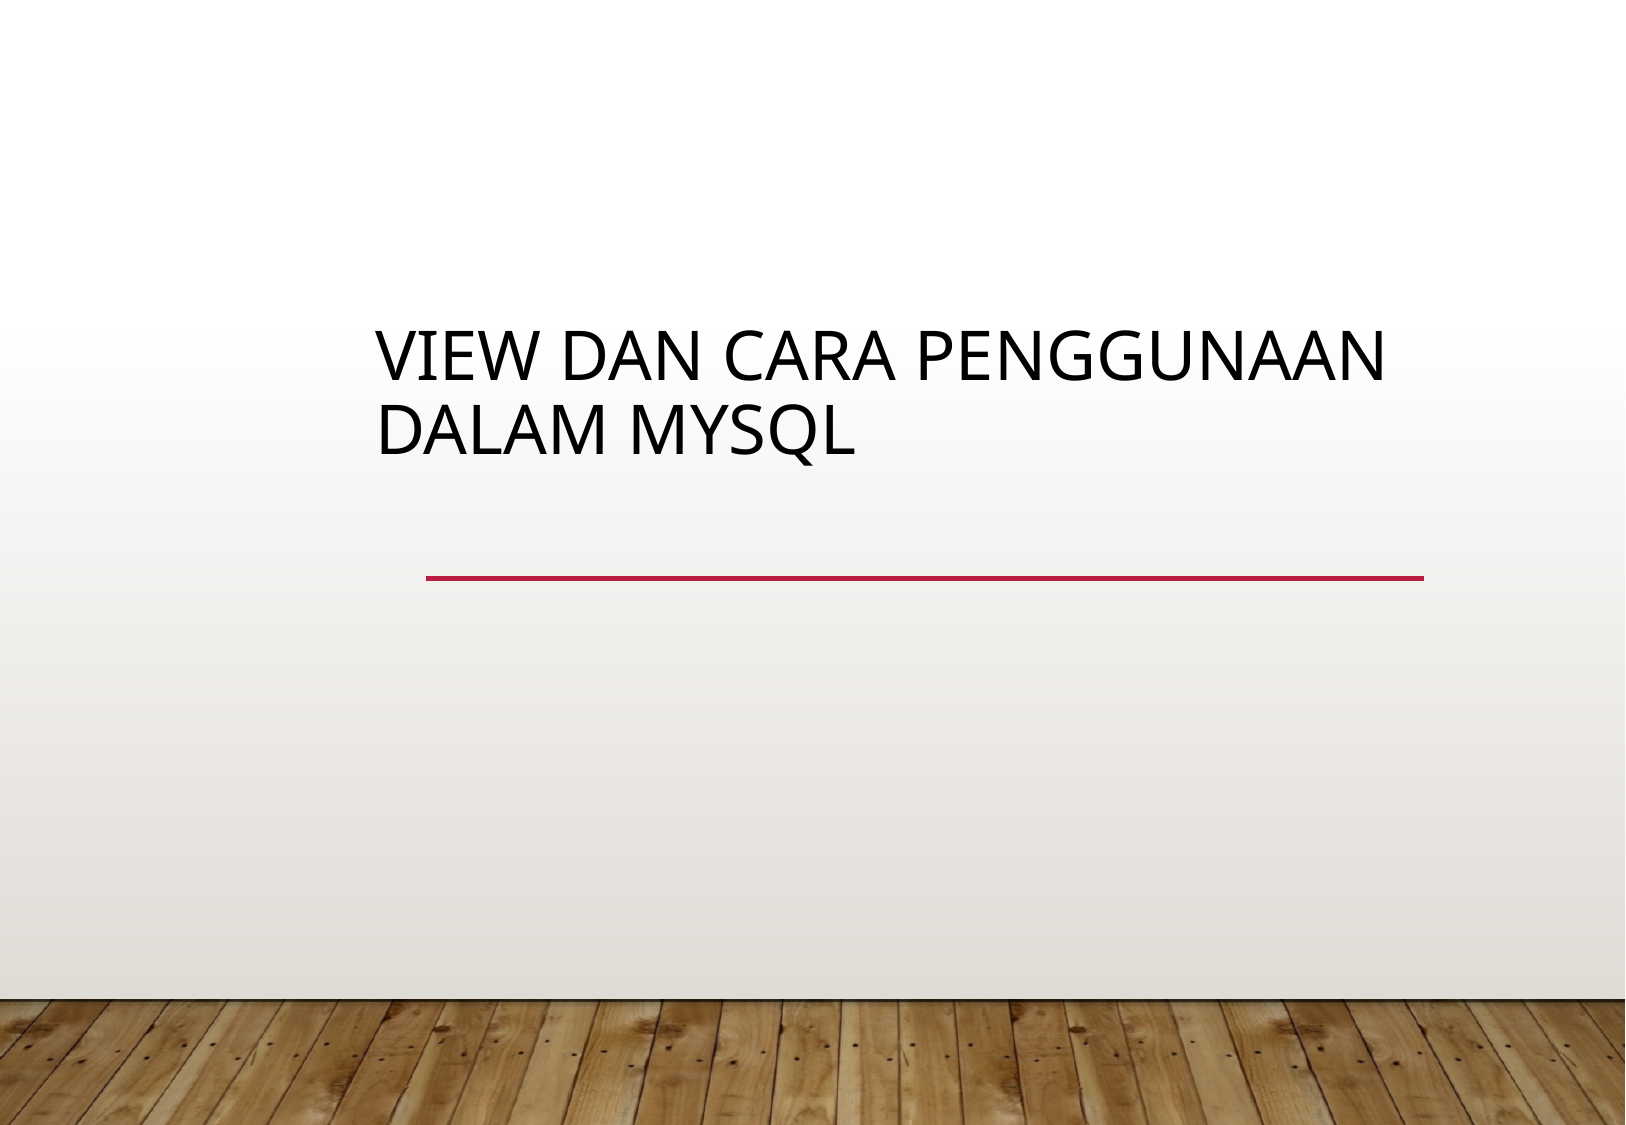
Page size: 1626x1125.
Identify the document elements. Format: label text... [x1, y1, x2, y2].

picture [0, 999, 1625, 1125]
title VIEW dan Cara Penggunaan dalam MySQL [359, 239, 1423, 552]
